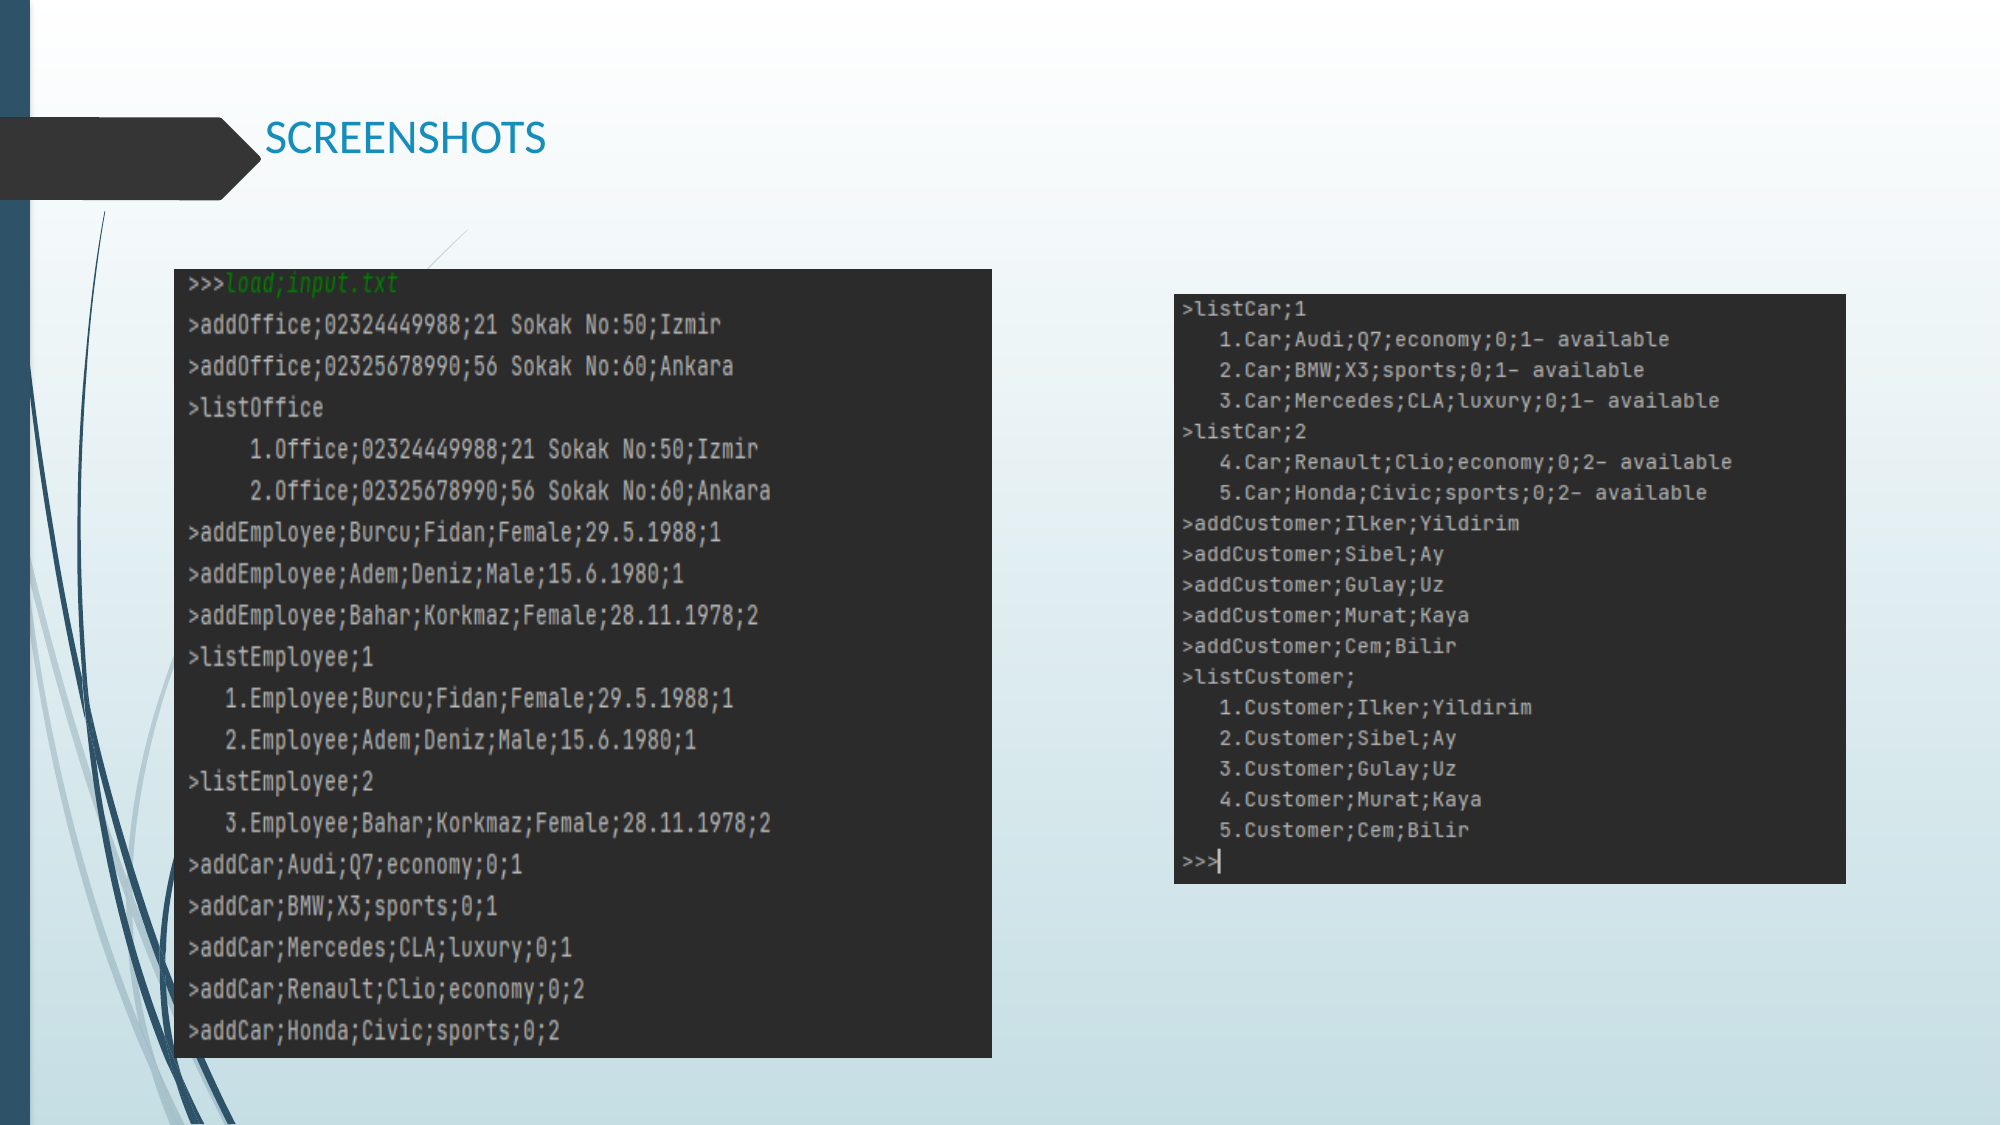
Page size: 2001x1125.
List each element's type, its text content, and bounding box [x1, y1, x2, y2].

picture [174, 268, 993, 1058]
picture [1174, 294, 1846, 884]
title SCREENSHOTS [249, 97, 868, 230]
